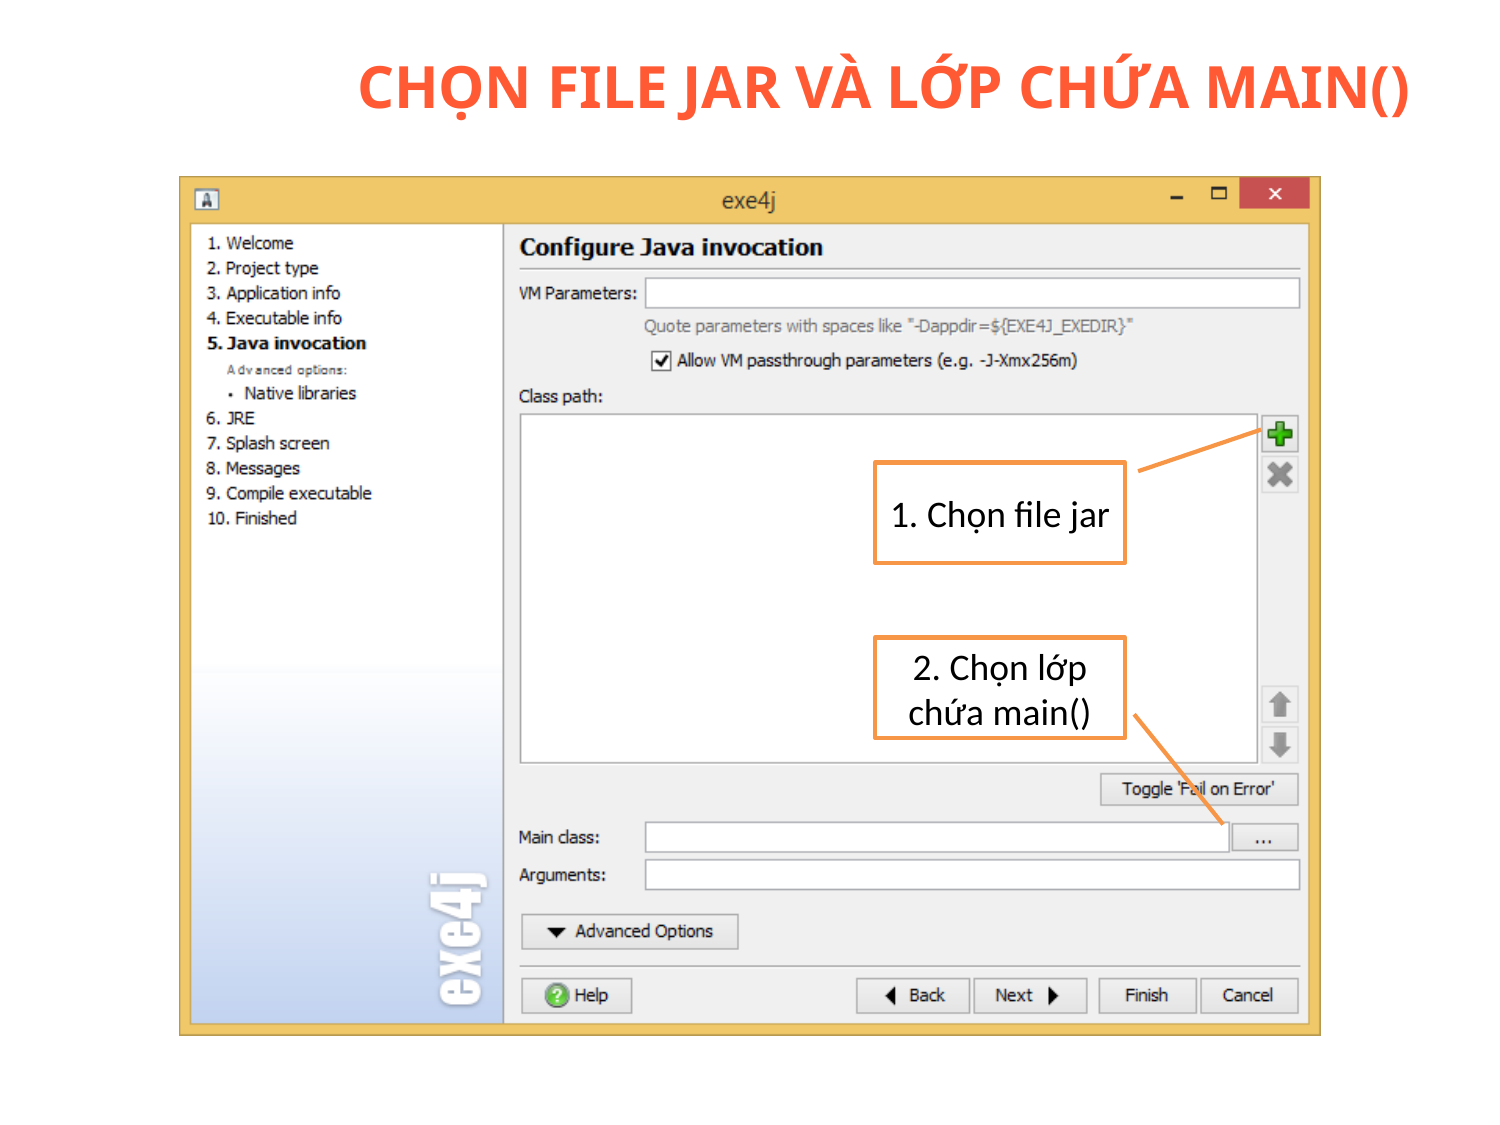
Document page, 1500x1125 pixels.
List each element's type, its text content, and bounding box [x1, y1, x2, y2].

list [179, 176, 1321, 1037]
title Chọn file jar và lớp chứa main() [337, 45, 1425, 125]
